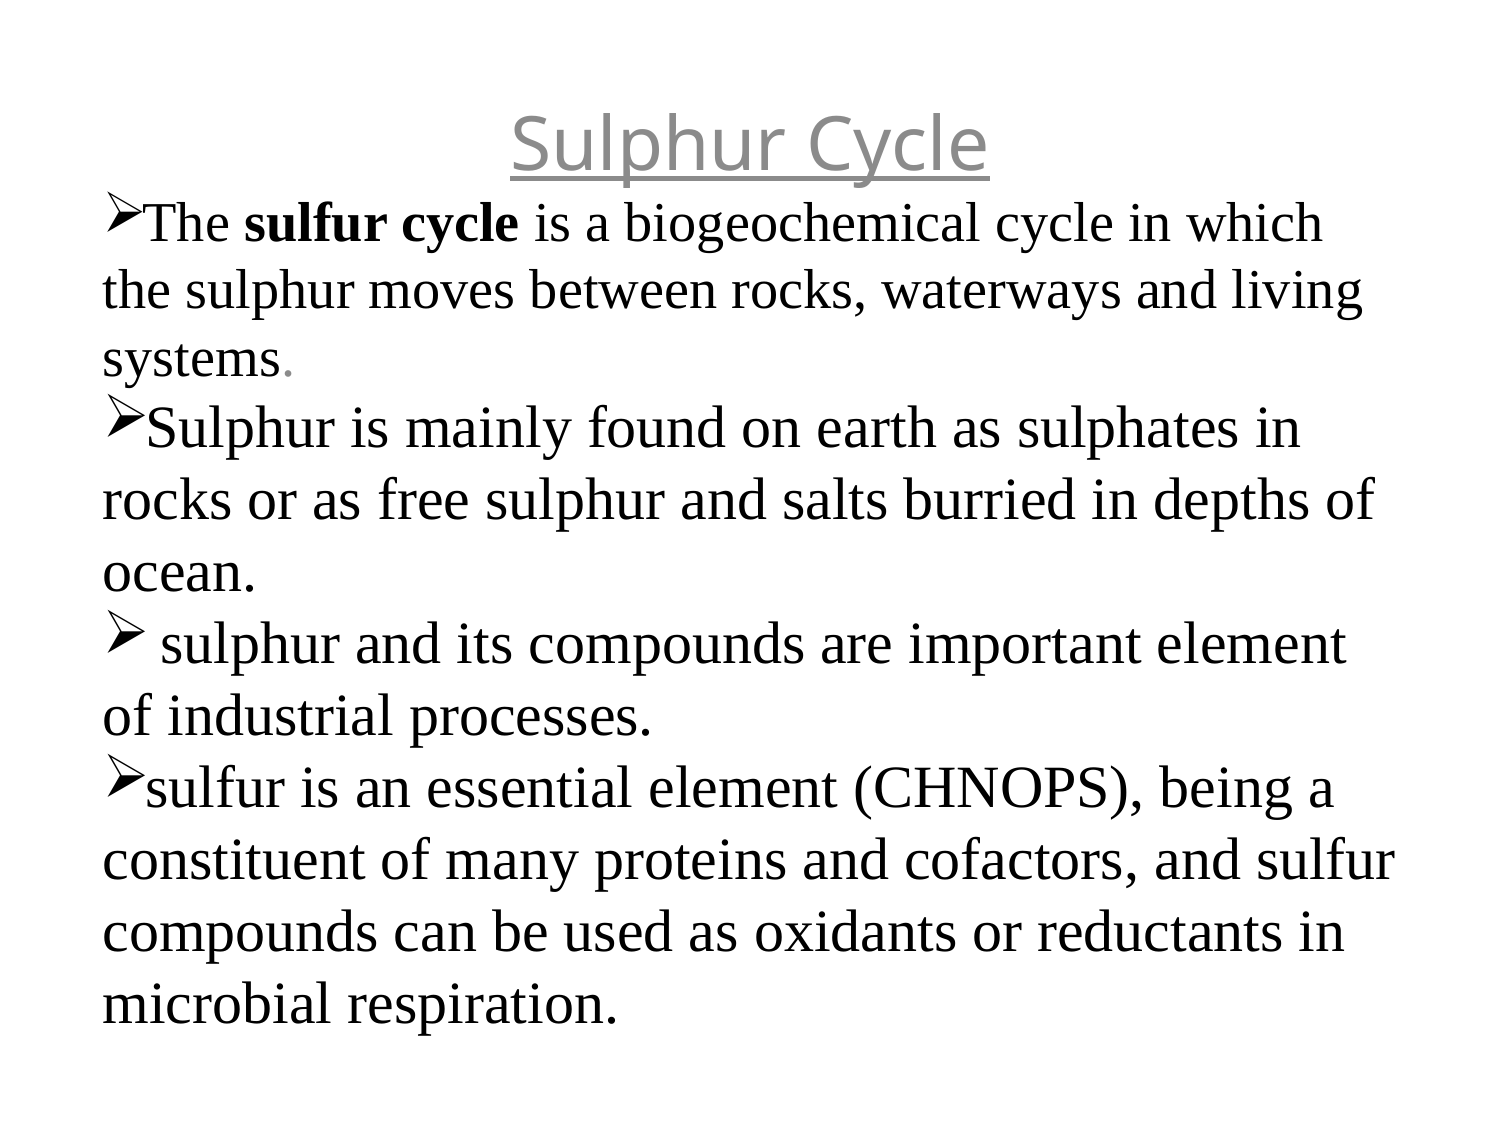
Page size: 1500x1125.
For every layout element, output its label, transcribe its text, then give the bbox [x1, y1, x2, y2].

subtitle Sulphur Cycle The sulfur cycle is a biogeochemical cycle in which the sulphur moves between rocks, waterways and living systems. Sulphur is mainly found on earth as sulphates in rocks or as free sulphur and salts burried in depths of ocean. sulphur and its compounds are important element of industrial processes. sulfur is an essential element (CHNOPS), being a constituent of many proteins and cofactors, and sulfur compounds can be used as oxidants or reductants in microbial respiration. [87, 87, 1413, 1050]
